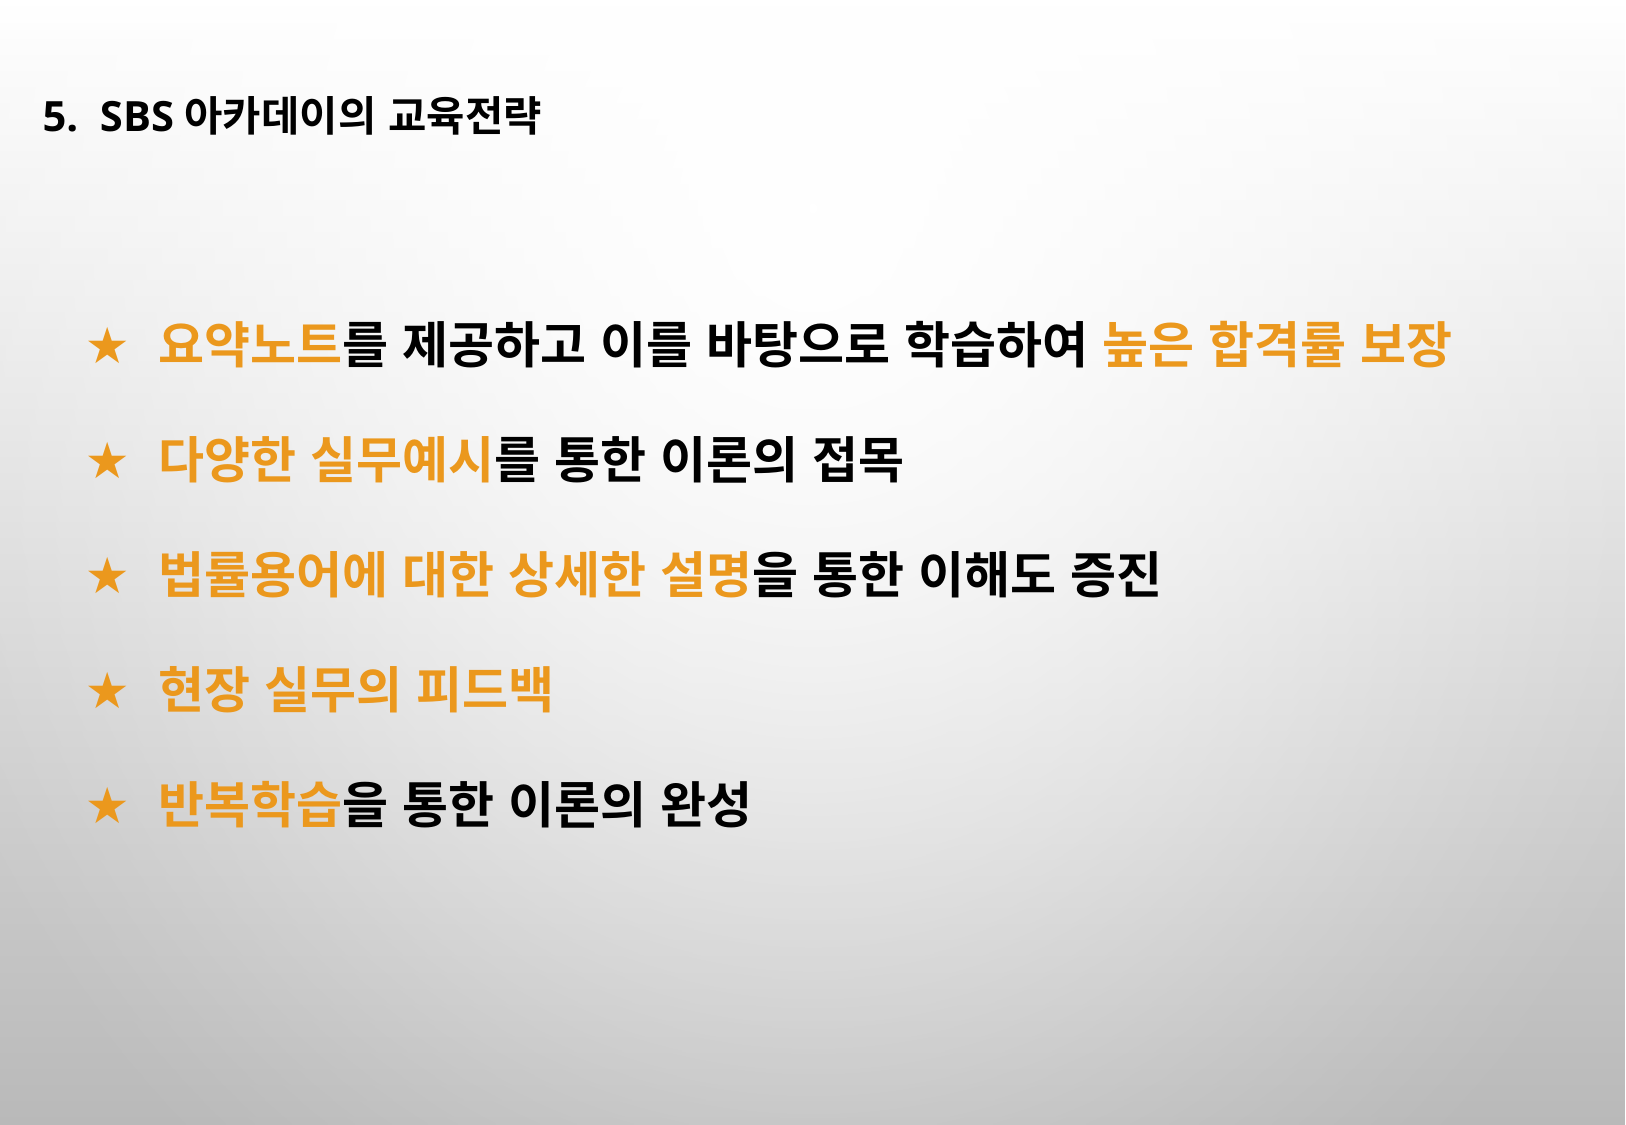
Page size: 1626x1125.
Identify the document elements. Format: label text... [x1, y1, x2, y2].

picture [0, 0, 1625, 1125]
text_box 요약노트를 제공하고 이를 바탕으로 학습하여 높은 합격률 보장 다양한 실무예시를 통한 이론의 접목 법률용어에 대한 상세한 설명을 통한 이해도 증진 현장 실무의 피드백 반복학습을 통한 이론의 완성 [70, 276, 1554, 842]
list 5. SBS아카데이의 교육전략 [27, 65, 1569, 155]
